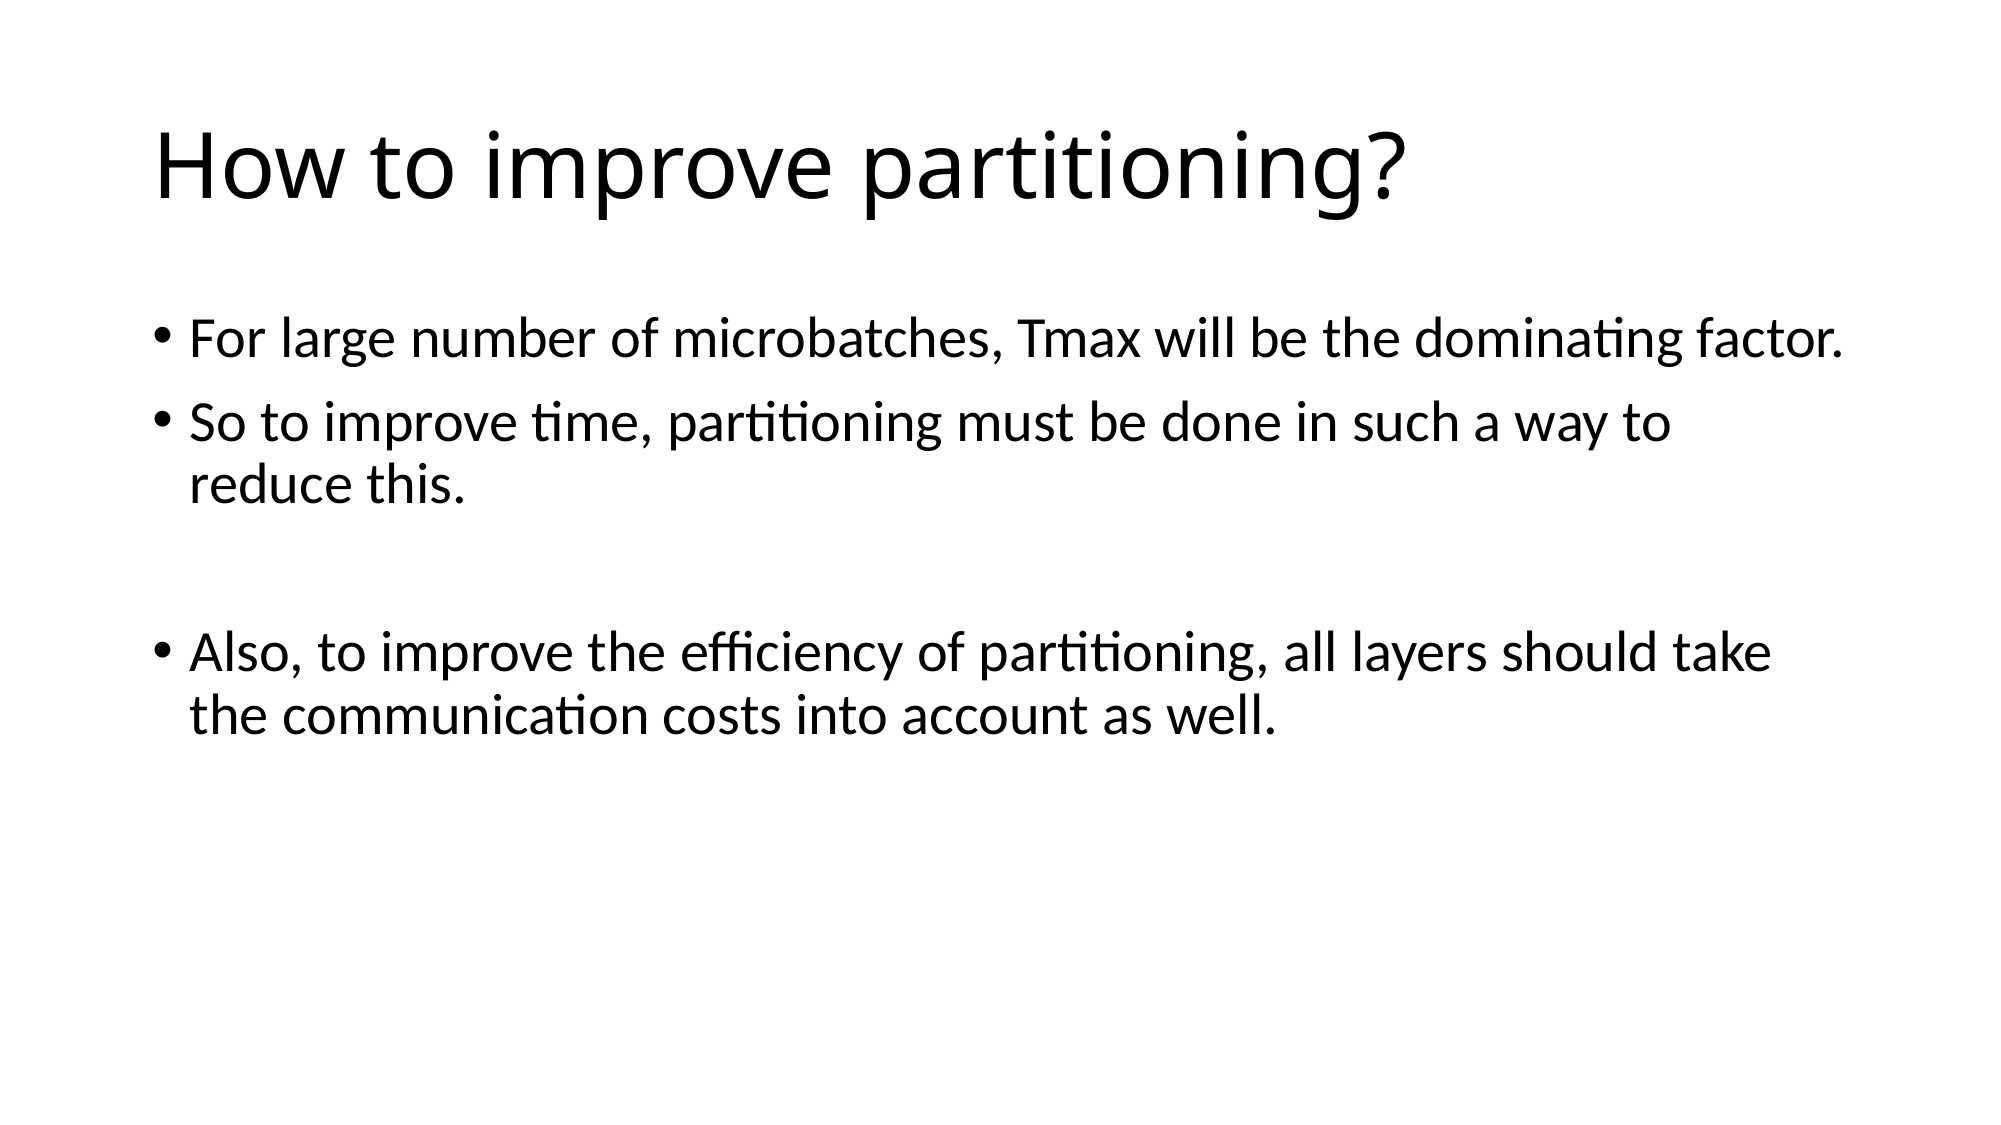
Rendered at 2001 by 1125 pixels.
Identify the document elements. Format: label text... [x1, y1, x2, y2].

title How to improve partitioning? [137, 59, 1863, 278]
list For large number of microbatches, Tmax will be the dominating factor. So to improve time, partitioning must be done in such a way to reduce this. Also, to improve the efficiency of partitioning, all layers should take the communication costs into account as well. [137, 299, 1863, 1014]
